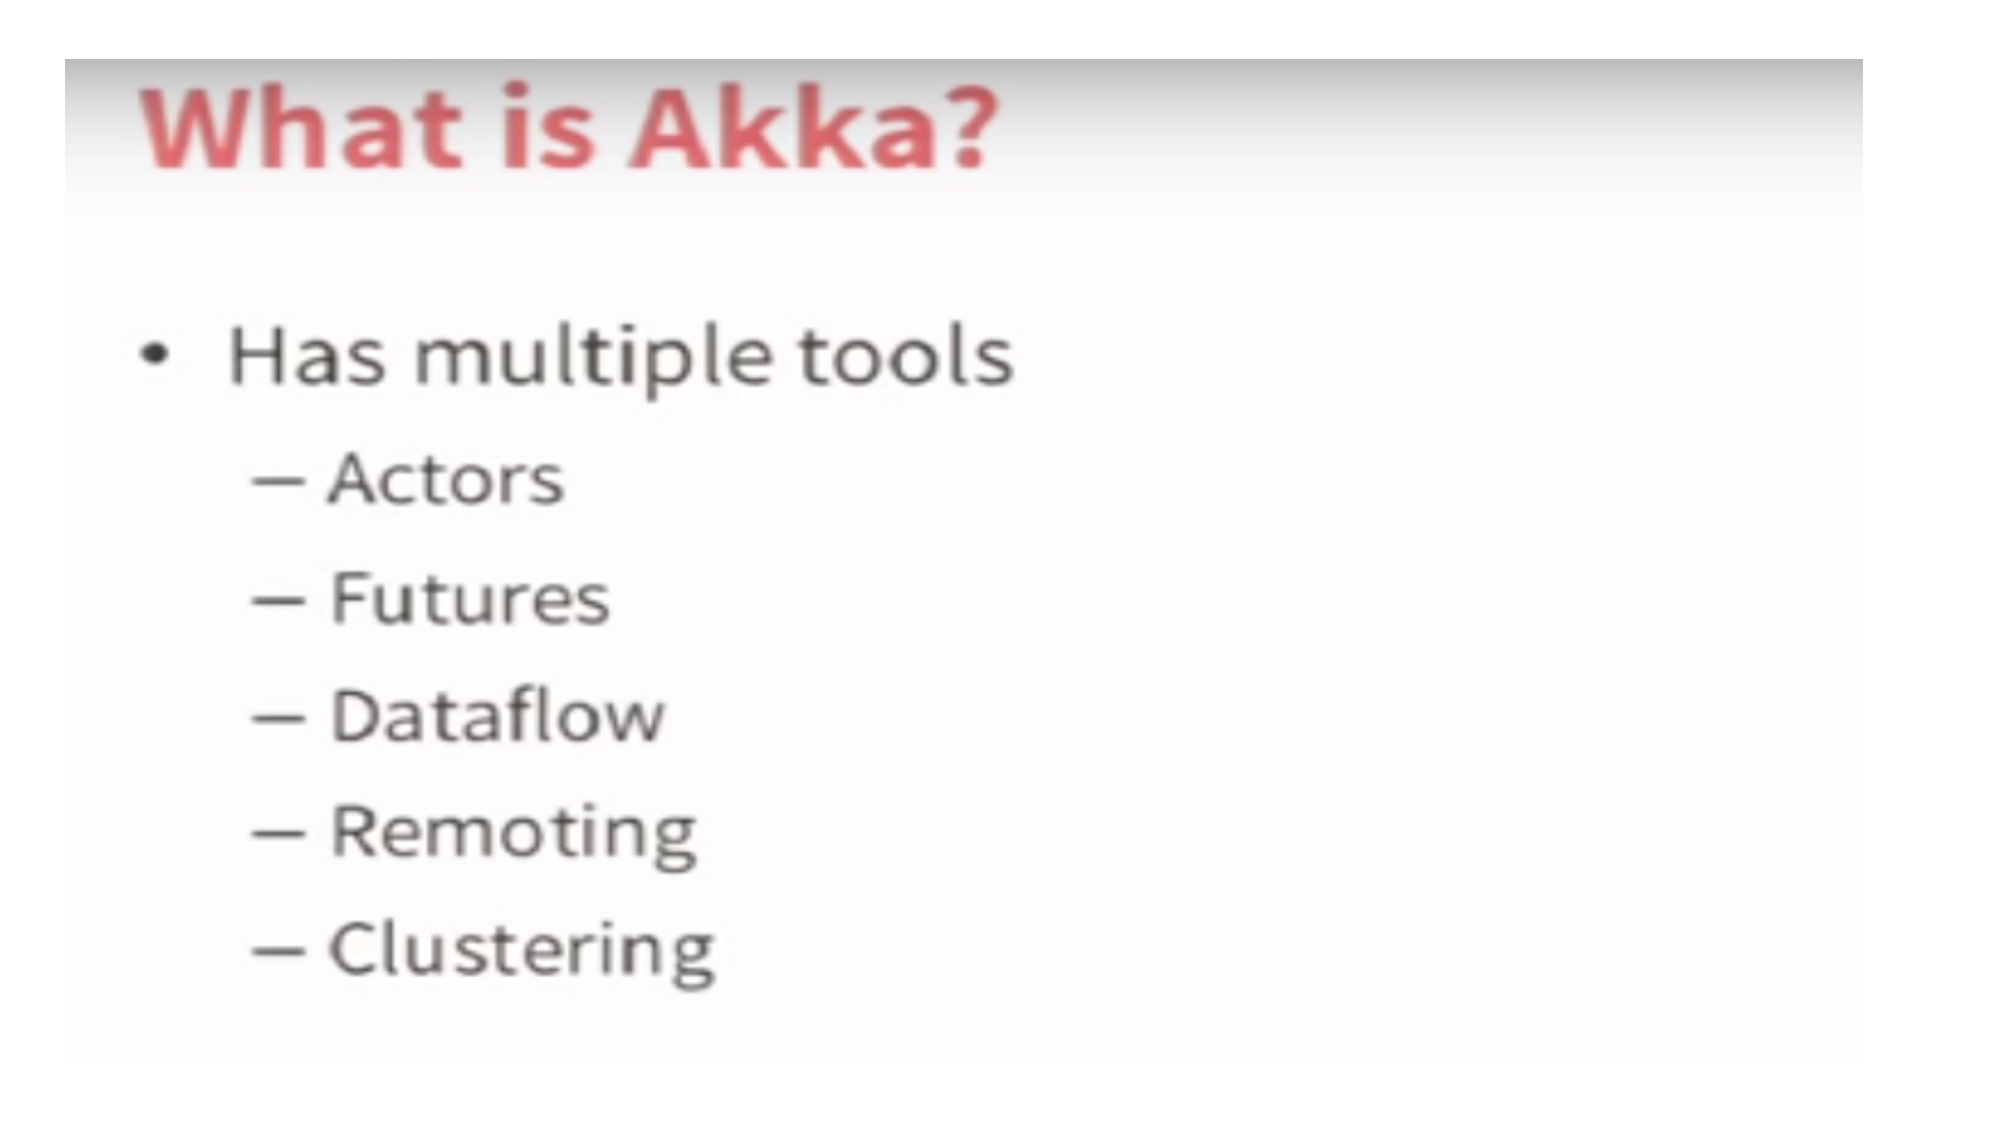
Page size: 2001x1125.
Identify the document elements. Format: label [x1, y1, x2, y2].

picture [65, 59, 1863, 1064]
